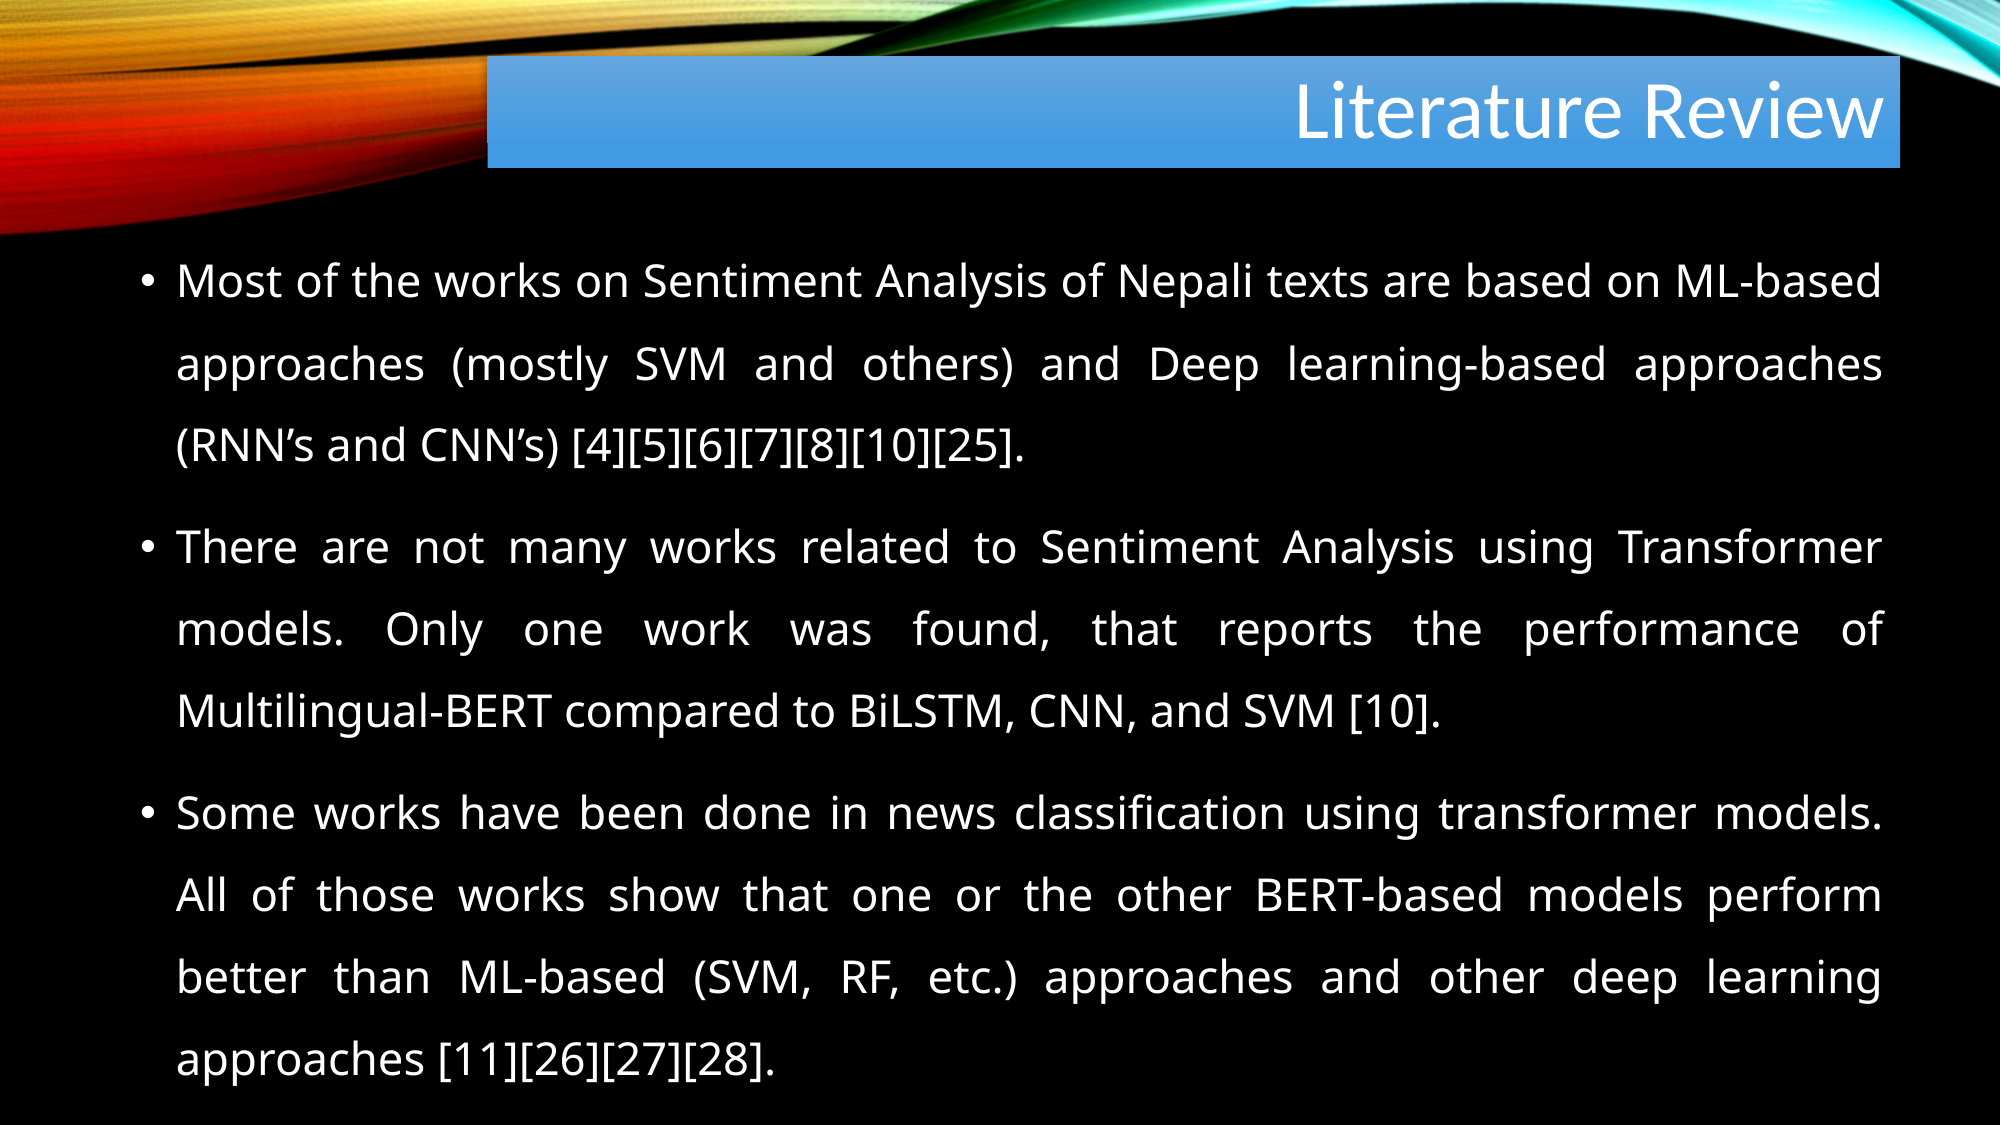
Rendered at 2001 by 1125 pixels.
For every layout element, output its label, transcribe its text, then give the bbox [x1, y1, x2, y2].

list Most of the works on Sentiment Analysis of Nepali texts are based on ML-based approaches (mostly SVM and others) and Deep learning-based approaches (RNN’s and CNN’s) [4][5][6][7][8][10][25]. There are not many works related to Sentiment Analysis using Transformer models. Only one work was found, that reports the performance of Multilingual-BERT compared to BiLSTM, CNN, and SVM [10]. Some works have been done in news classification using transformer models. All of those works show that one or the other BERT-based models perform better than ML-based (SVM, RF, etc.) approaches and other deep learning approaches [11][26][27][28]. [125, 217, 1901, 1098]
picture [0, 0, 2000, 237]
title Literature Review [487, 56, 1901, 168]
